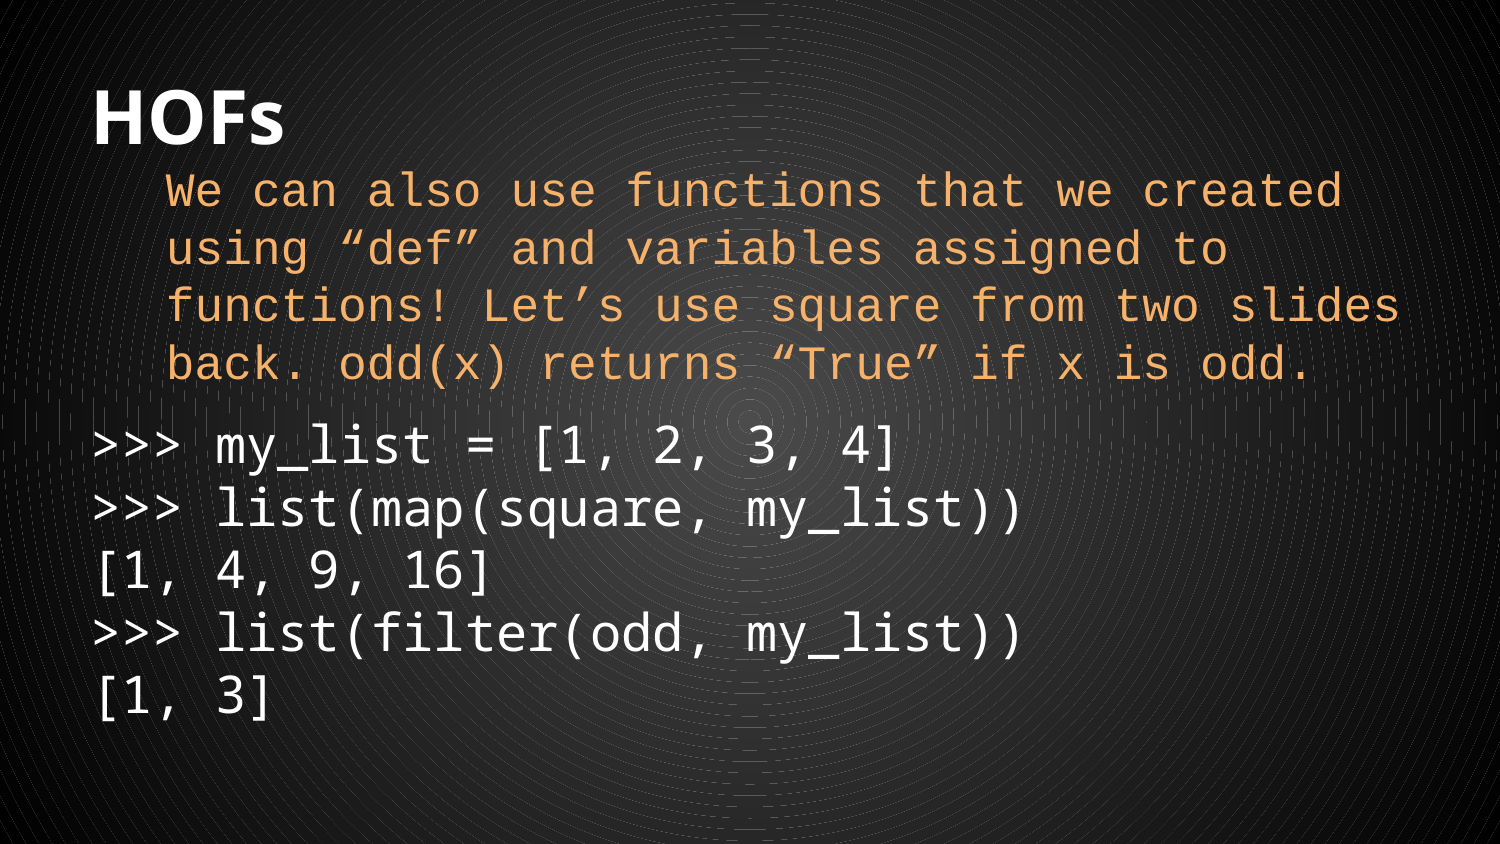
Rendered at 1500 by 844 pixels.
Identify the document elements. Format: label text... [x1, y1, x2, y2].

list >>> my_list = [1, 2, 3, 4] >>> list(map(square, my_list)) [1, 4, 9, 16] >>> list(filter(odd, my_list)) [1, 3] [75, 396, 1077, 817]
list We can also use functions that we created using “def” and variables assigned to functions! Let’s use square from two slides back. odd(x) returns “True” if x is odd. [150, 143, 1444, 397]
title HOFs [75, 33, 1425, 175]
